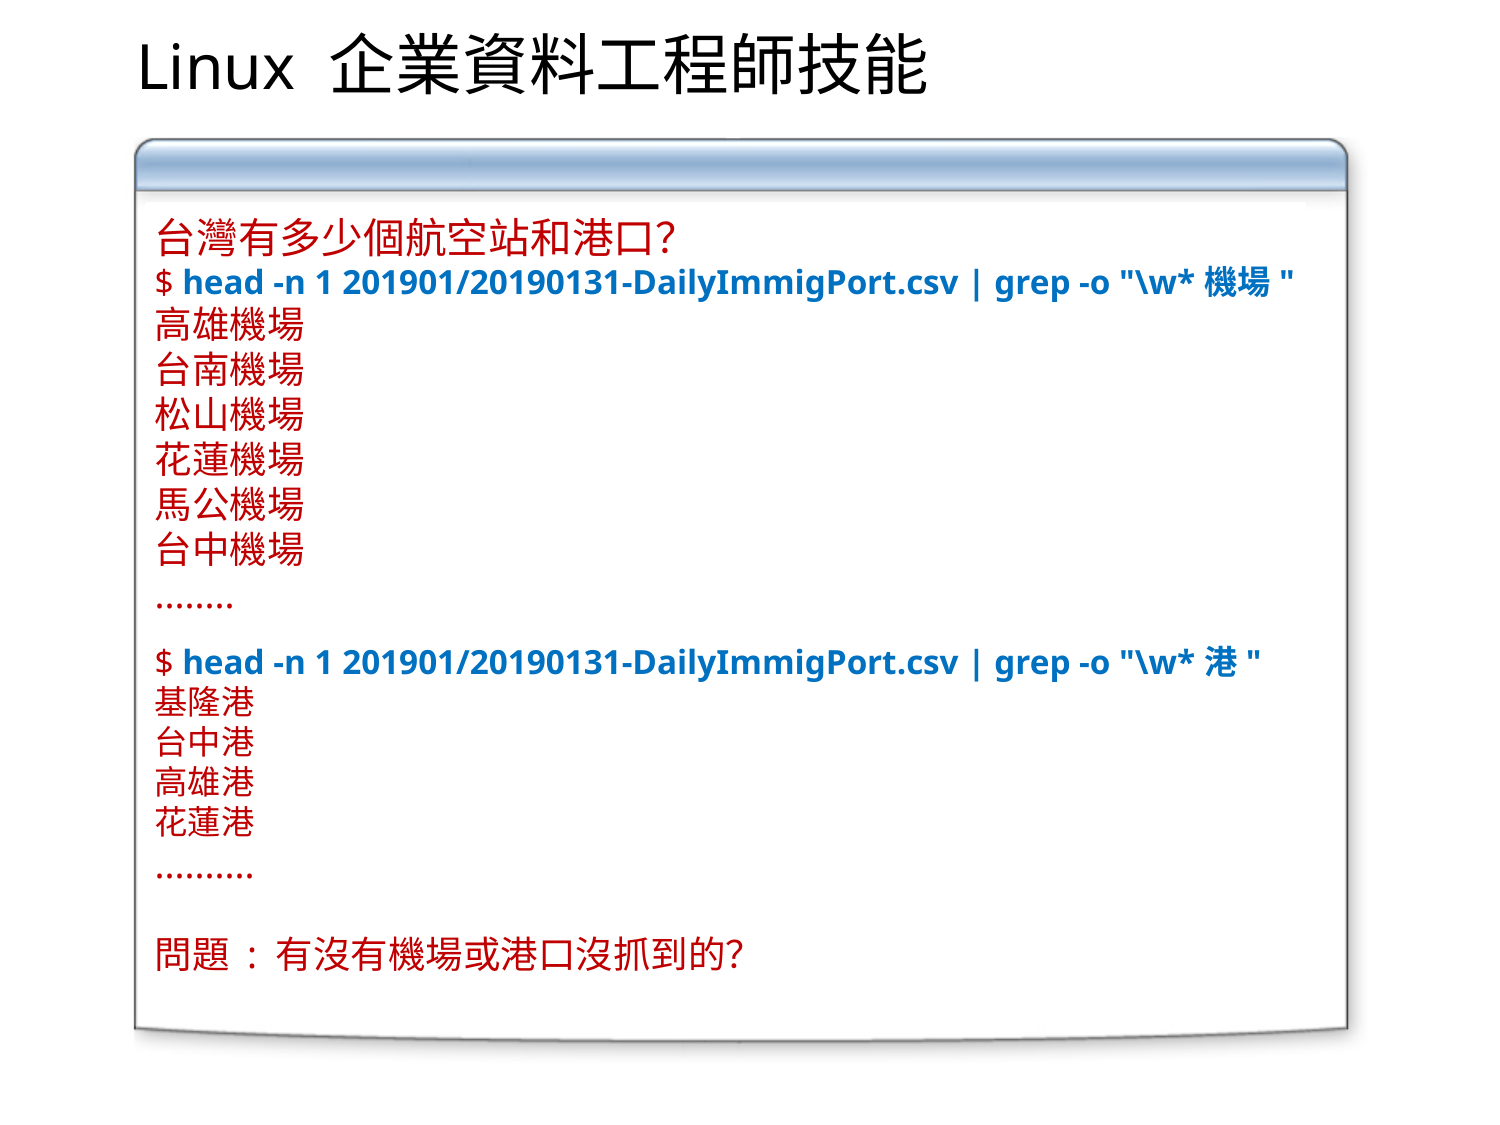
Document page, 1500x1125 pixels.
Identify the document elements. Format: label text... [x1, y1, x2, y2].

picture [125, 137, 1375, 1075]
text_box 台灣有多少個航空站和港口？ $ head -n 1 201901/20190131-DailyImmigPort.csv | grep -o "\w*機場" 高雄機場 台南機場 松山機場 花蓮機場 馬公機場 台中機場 ........ $ head -n 1 201901/20190131-DailyImmigPort.csv | grep -o "\w*港" 基隆港 台中港 高雄港 花蓮港 .......... 問題 : 有沒有機場或港口沒抓到的？ [147, 204, 1304, 984]
title Linux 企業資料工程師技能 [135, 0, 1351, 139]
